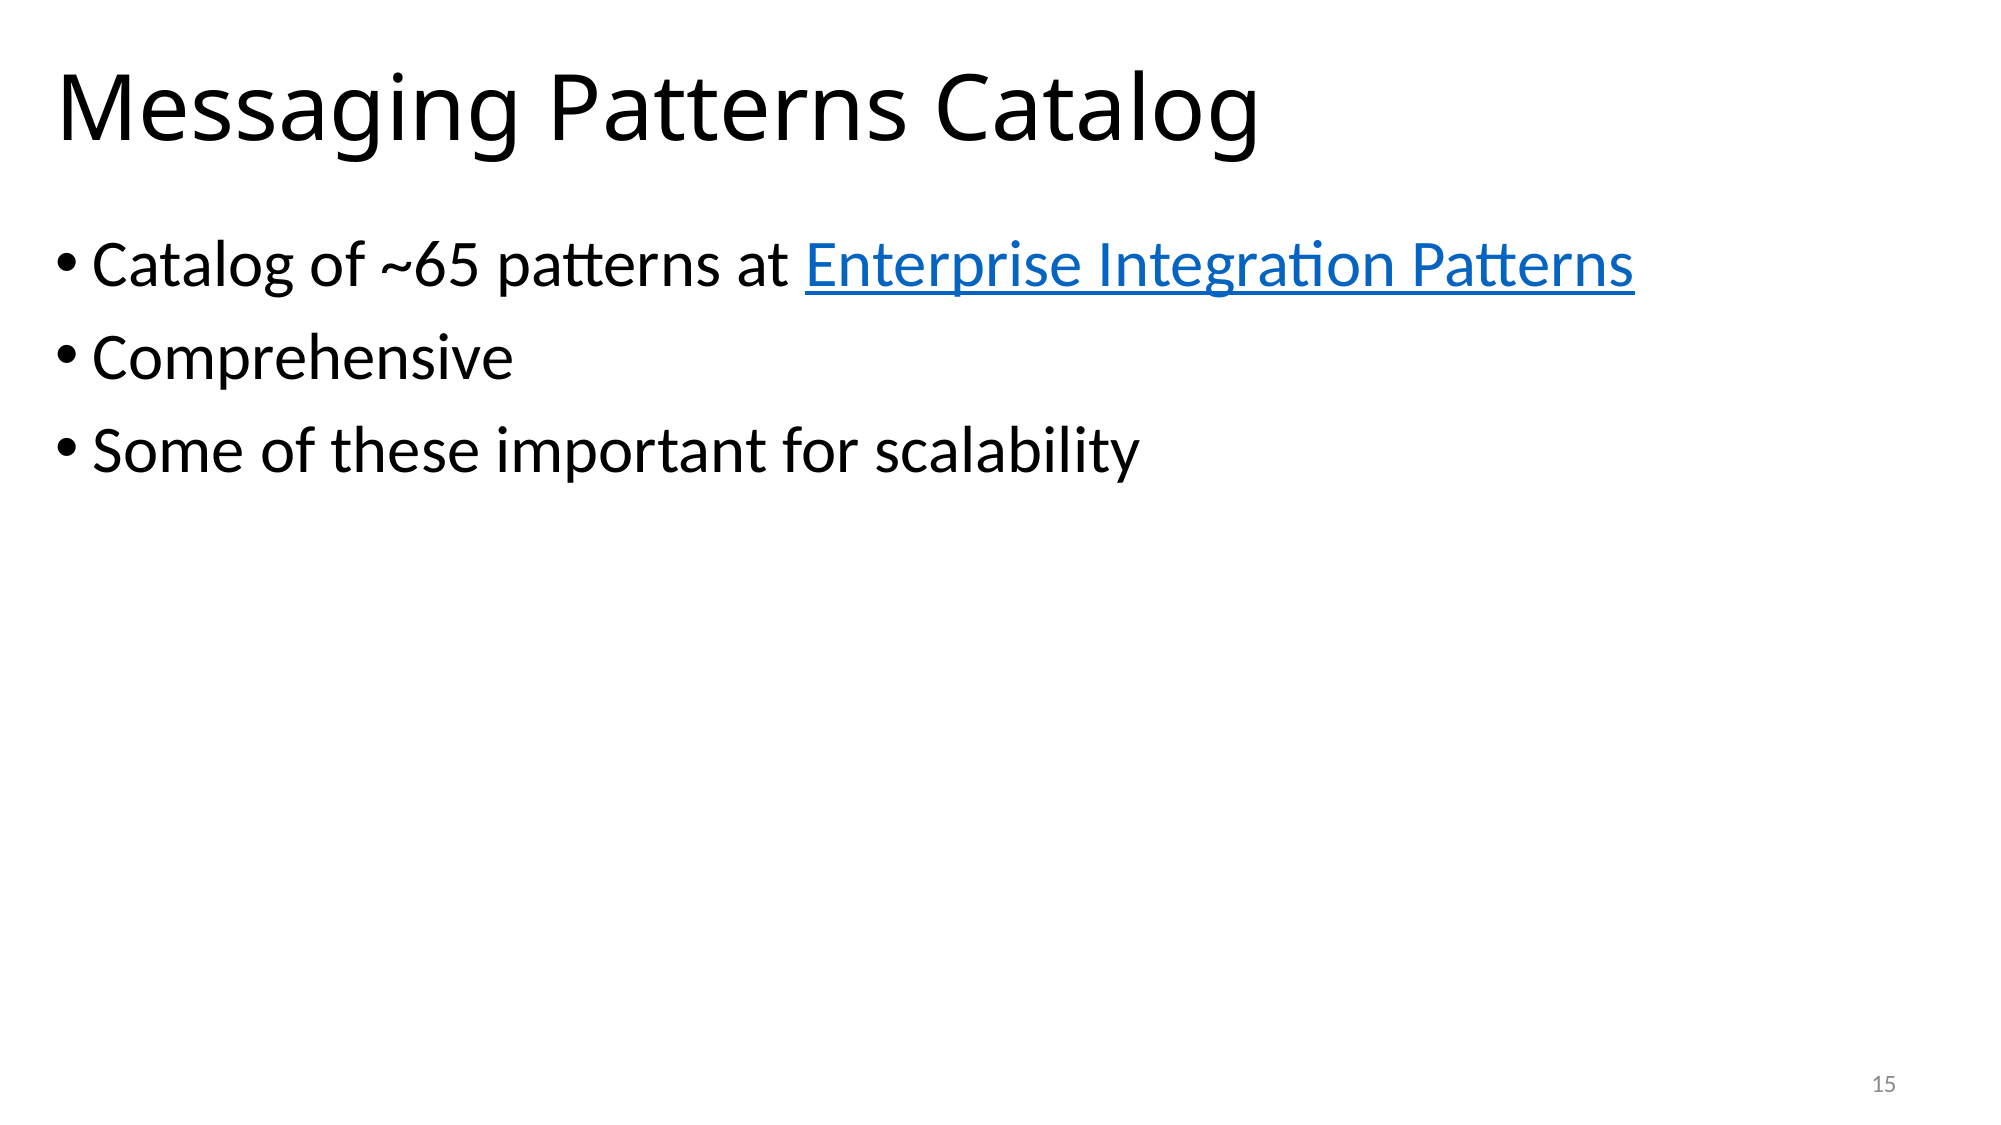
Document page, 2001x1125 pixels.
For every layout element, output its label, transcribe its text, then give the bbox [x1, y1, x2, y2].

title Messaging Patterns Catalog [40, 35, 1955, 187]
list Catalog of ~65 patterns at Enterprise Integration Patterns Comprehensive Some of these important for scalability [40, 221, 1955, 1021]
